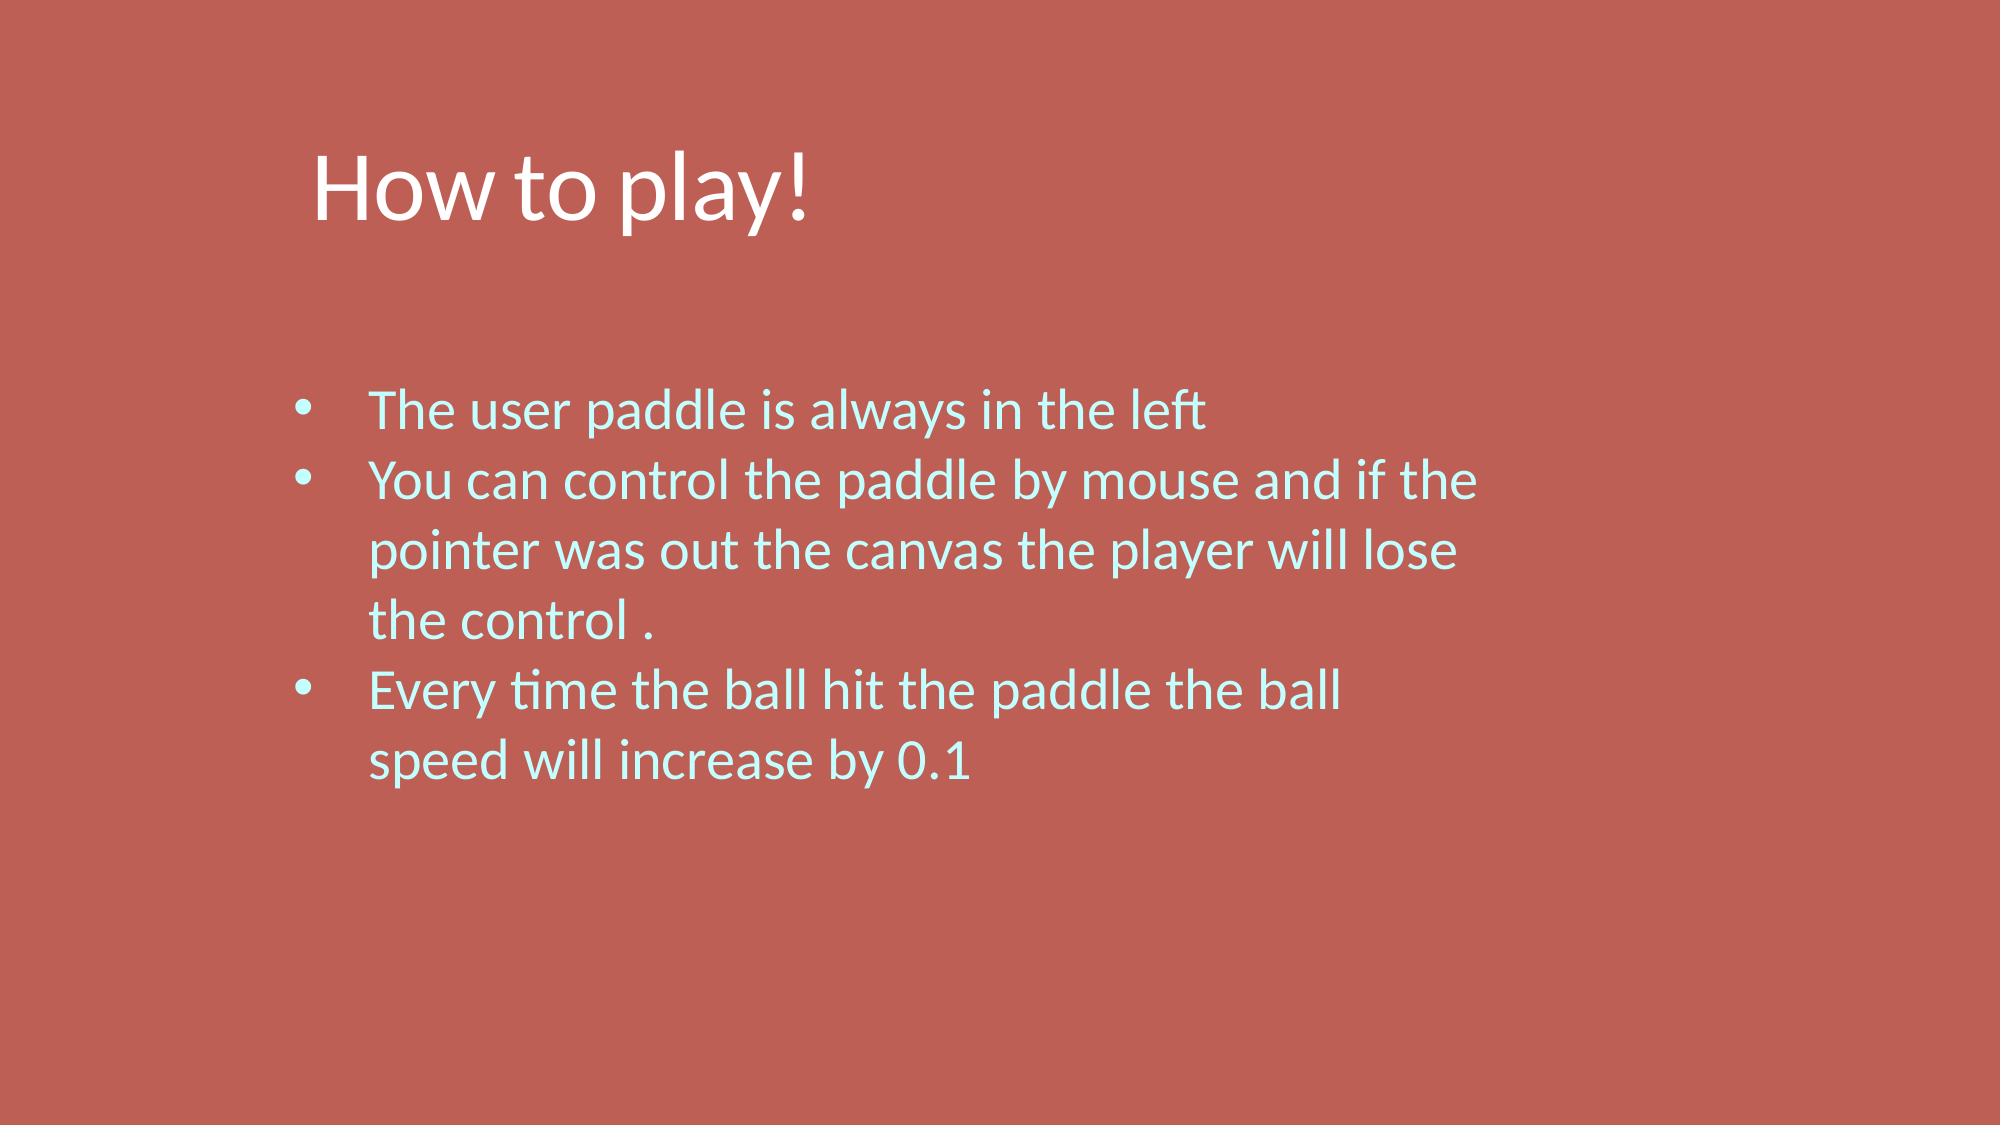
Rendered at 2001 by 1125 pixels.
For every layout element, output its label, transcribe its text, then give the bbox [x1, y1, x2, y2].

text_box How to play! [296, 113, 1182, 249]
text_box The user paddle is always in the left You can control the paddle by mouse and if the pointer was out the canvas the player will lose the control . Every time the ball hit the paddle the ball speed will increase by 0.1 [278, 364, 1508, 844]
